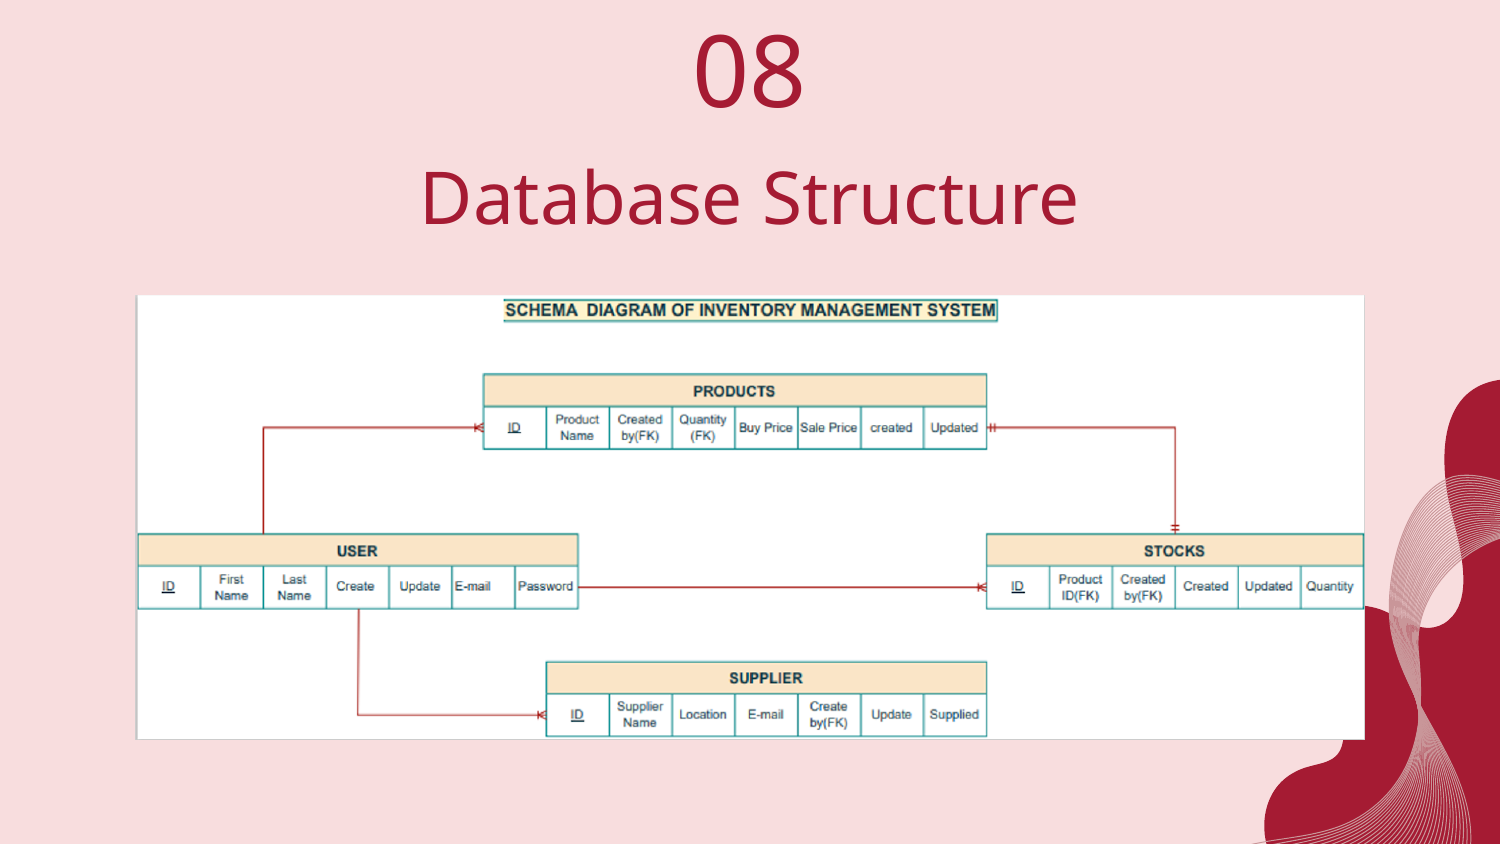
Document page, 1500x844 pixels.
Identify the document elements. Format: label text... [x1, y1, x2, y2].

title Database Structure [101, 136, 1399, 231]
picture [134, 295, 1366, 740]
text_box 08 [678, 0, 822, 136]
